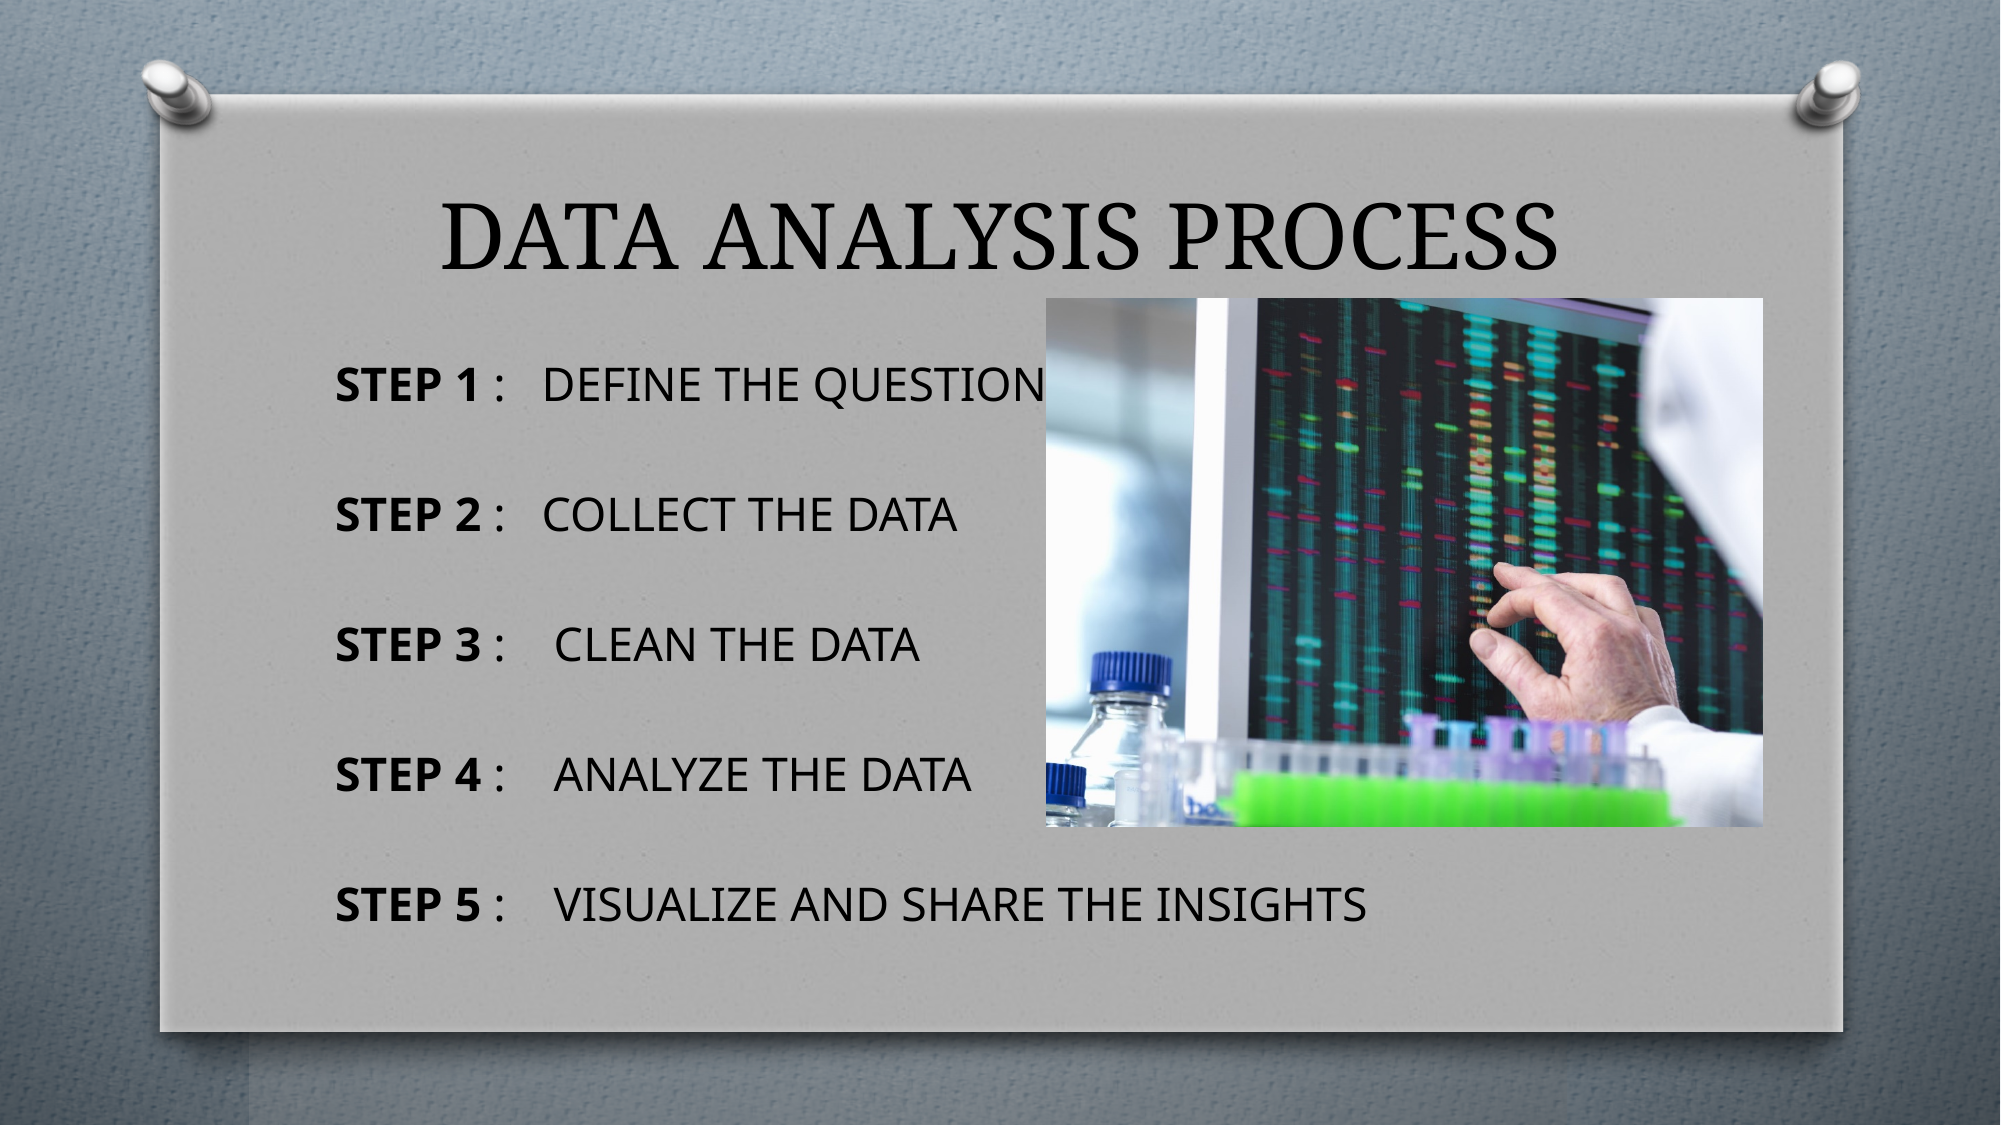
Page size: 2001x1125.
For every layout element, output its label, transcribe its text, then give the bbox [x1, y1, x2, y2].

picture [1046, 297, 1764, 827]
picture [1764, 30, 1911, 161]
list STEP 1 : DEFINE THE QUESTION STEP 2 : COLLECT THE DATA STEP 3 : CLEAN THE DATA STEP 4 : ANALYZE THE DATA STEP 5 : VISUALIZE AND SHARE THE INSIGHTS [320, 347, 1676, 939]
picture [107, 24, 256, 158]
title DATA ANALYSIS PROCESS [239, 134, 1763, 332]
